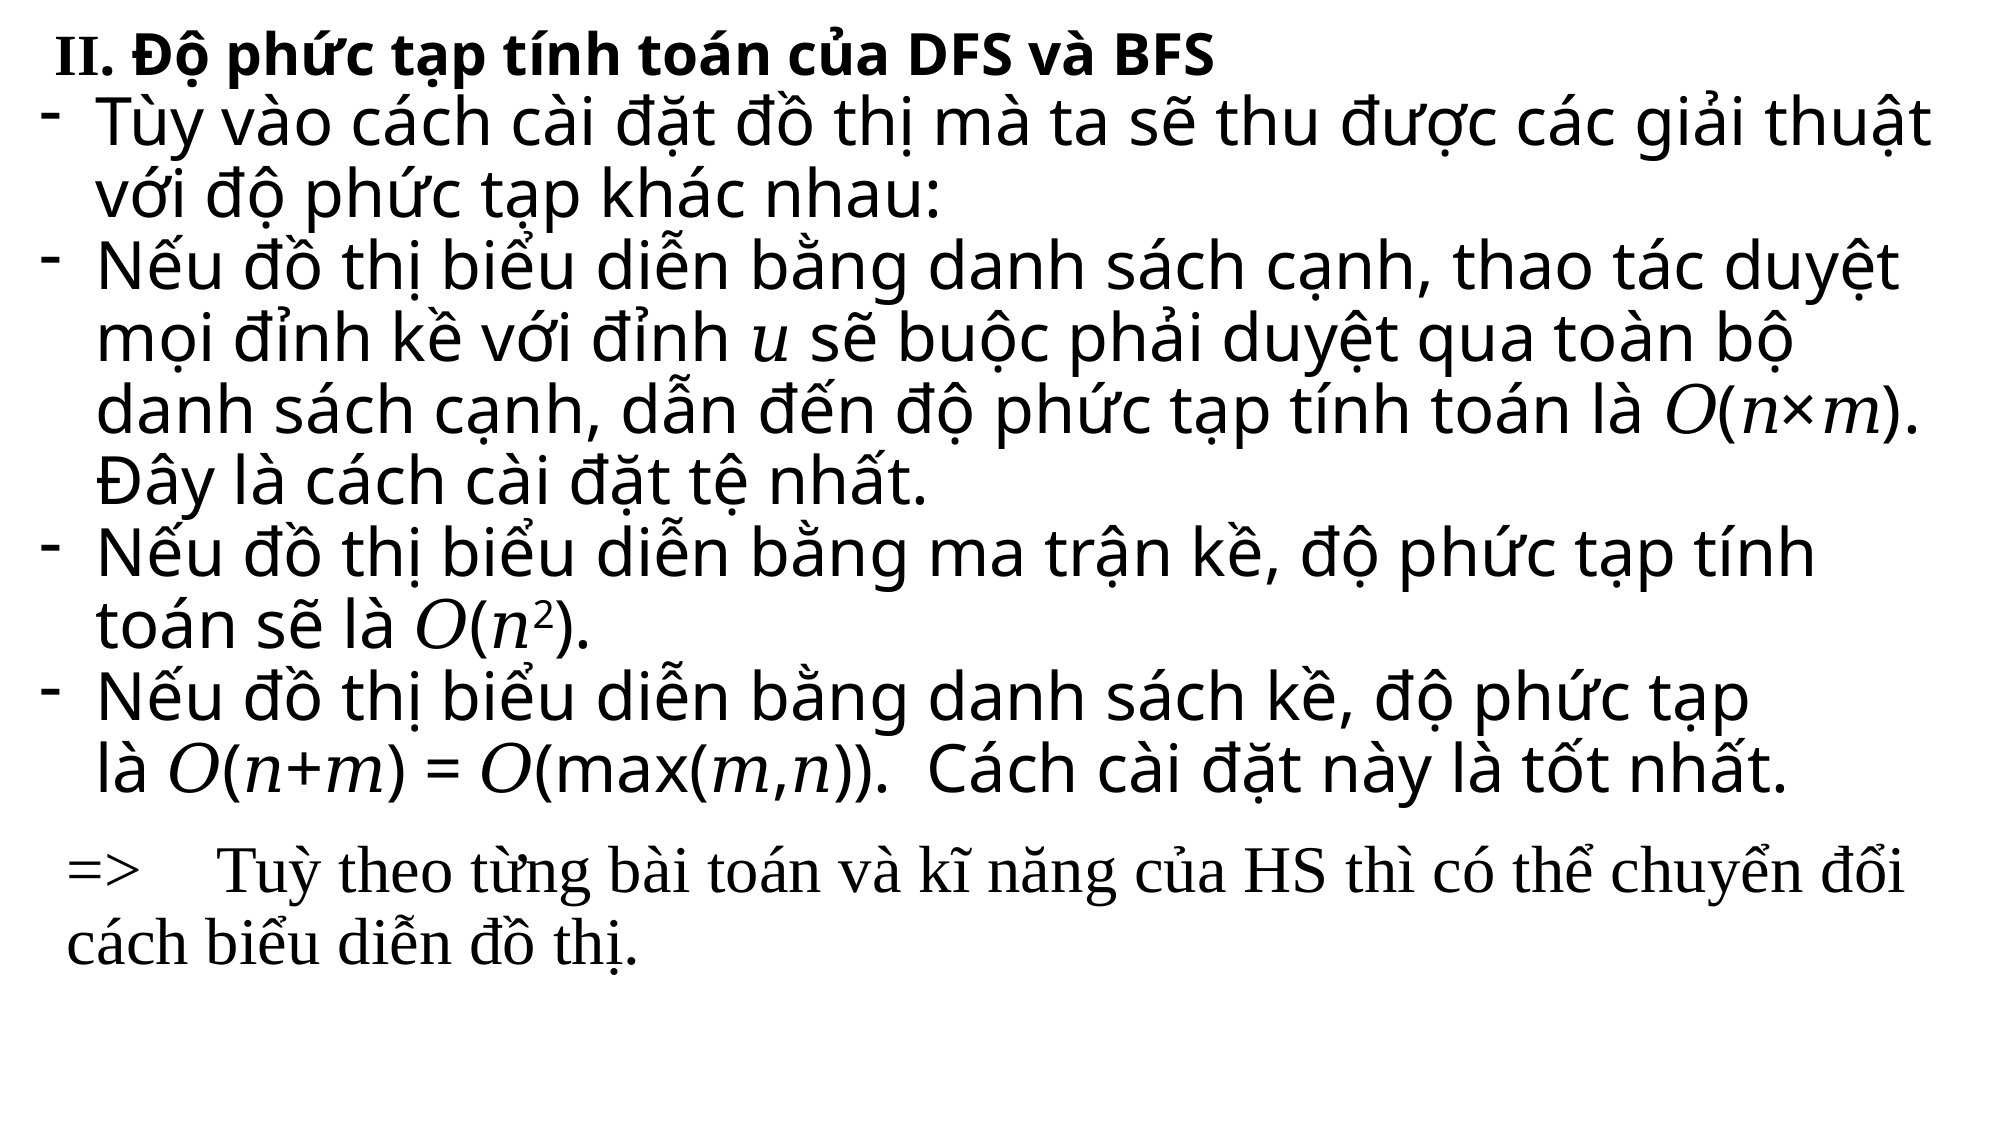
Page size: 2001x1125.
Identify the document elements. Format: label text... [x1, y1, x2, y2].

text_box II. Độ phức tạp tính toán của DFS và BFS Tùy vào cách cài đặt đồ thị mà ta sẽ thu được các giải thuật với độ phức tạp khác nhau: Nếu đồ thị biểu diễn bằng danh sách cạnh, thao tác duyệt mọi đỉnh kề với đỉnh 𝑢 sẽ buộc phải duyệt qua toàn bộ danh sách cạnh, dẫn đến độ phức tạp tính toán là 𝑂(𝑛×𝑚). Đây là cách cài đặt tệ nhất. Nếu đồ thị biểu diễn bằng ma trận kề, độ phức tạp tính toán sẽ là 𝑂(𝑛2). Nếu đồ thị biểu diễn bằng danh sách kề, độ phức tạp là 𝑂(𝑛+𝑚) = 𝑂(max(𝑚,𝑛)). Cách cài đặt này là tốt nhất. [24, 167, 1976, 841]
title => Tuỳ theo từng bài toán và kĩ năng của HS thì có thể chuyển đổi cách biểu diễn đồ thị. [51, 841, 1949, 971]
